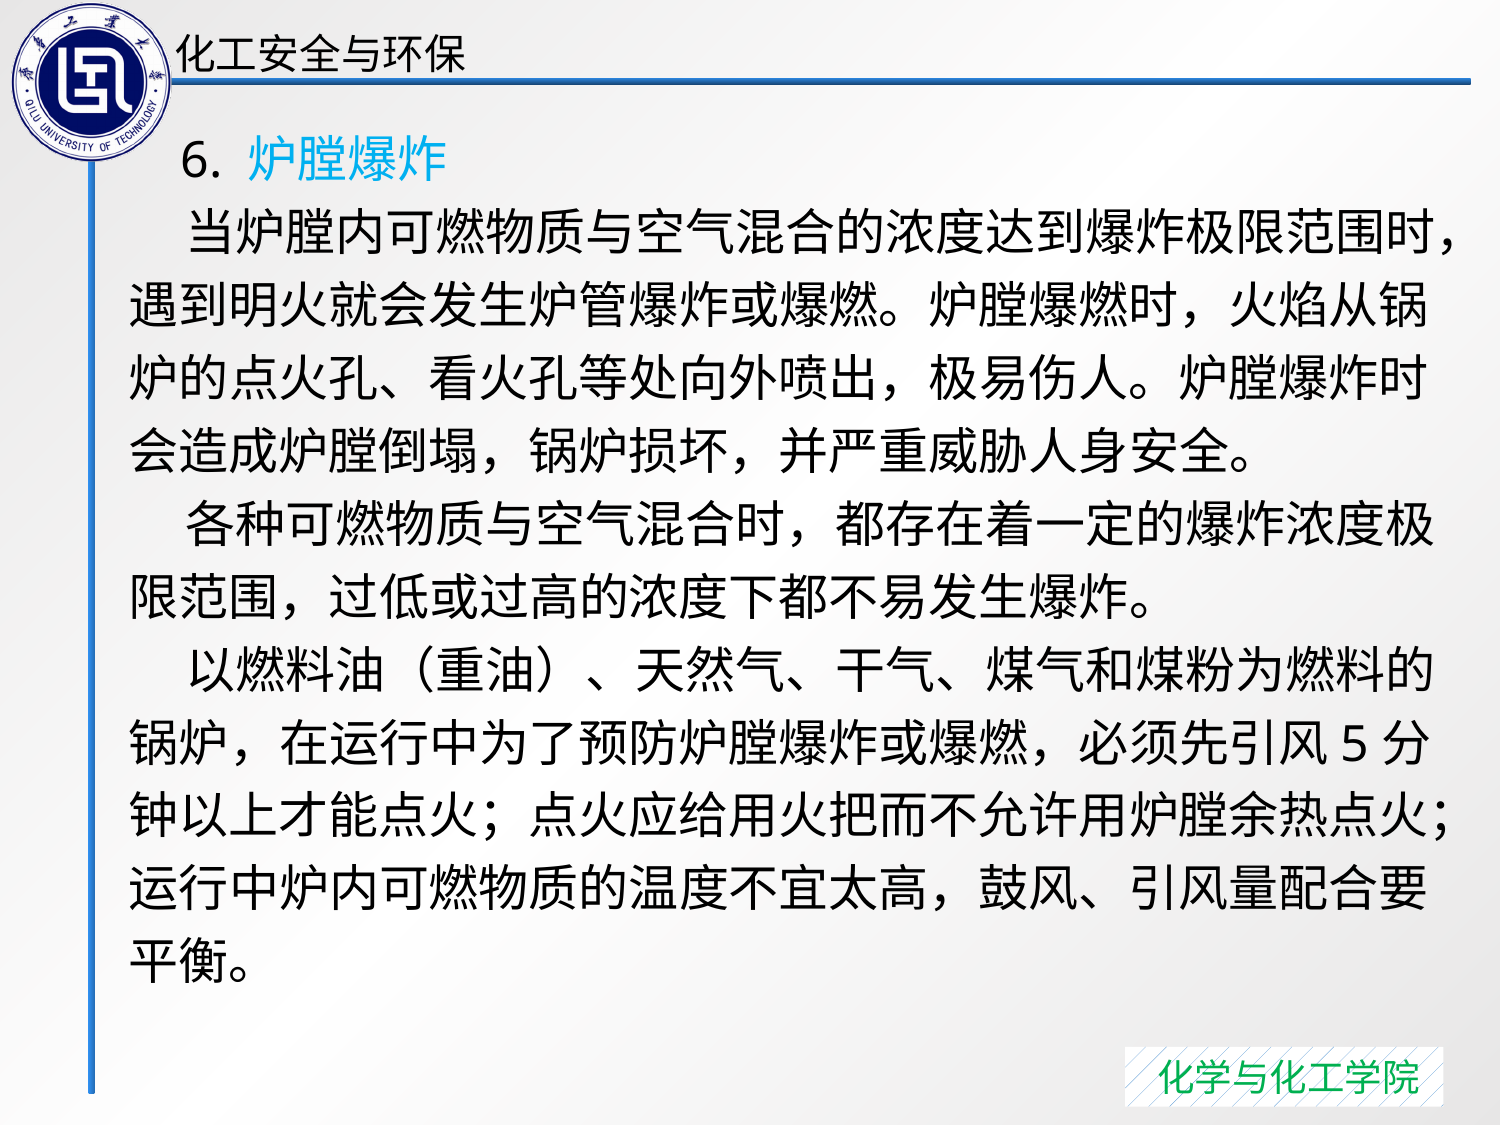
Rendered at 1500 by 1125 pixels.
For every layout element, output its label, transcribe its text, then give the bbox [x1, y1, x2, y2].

picture [11, 2, 172, 162]
list 6. 炉膛爆炸 当炉膛内可燃物质与空气混合的浓度达到爆炸极限范围时，遇到明火就会发生炉管爆炸或爆燃。炉膛爆燃时，火焰从锅炉的点火孔、看火孔等处向外喷出，极易伤人。炉膛爆炸时会造成炉膛倒塌，锅炉损坏，并严重威胁人身安全。 各种可燃物质与空气混合时，都存在着一定的爆炸浓度极限范围，过低或过高的浓度下都不易发生爆炸。 以燃料油（重油）、天然气、干气、煤气和煤粉为燃料的锅炉，在运行中为了预防炉膛爆炸或爆燃，必须先引风5分钟以上才能点火；点火应给用火把而不允许用炉膛余热点火；运行中炉内可燃物质的温度不宜太高，鼓风、引风量配合要平衡。 [113, 106, 1471, 1039]
